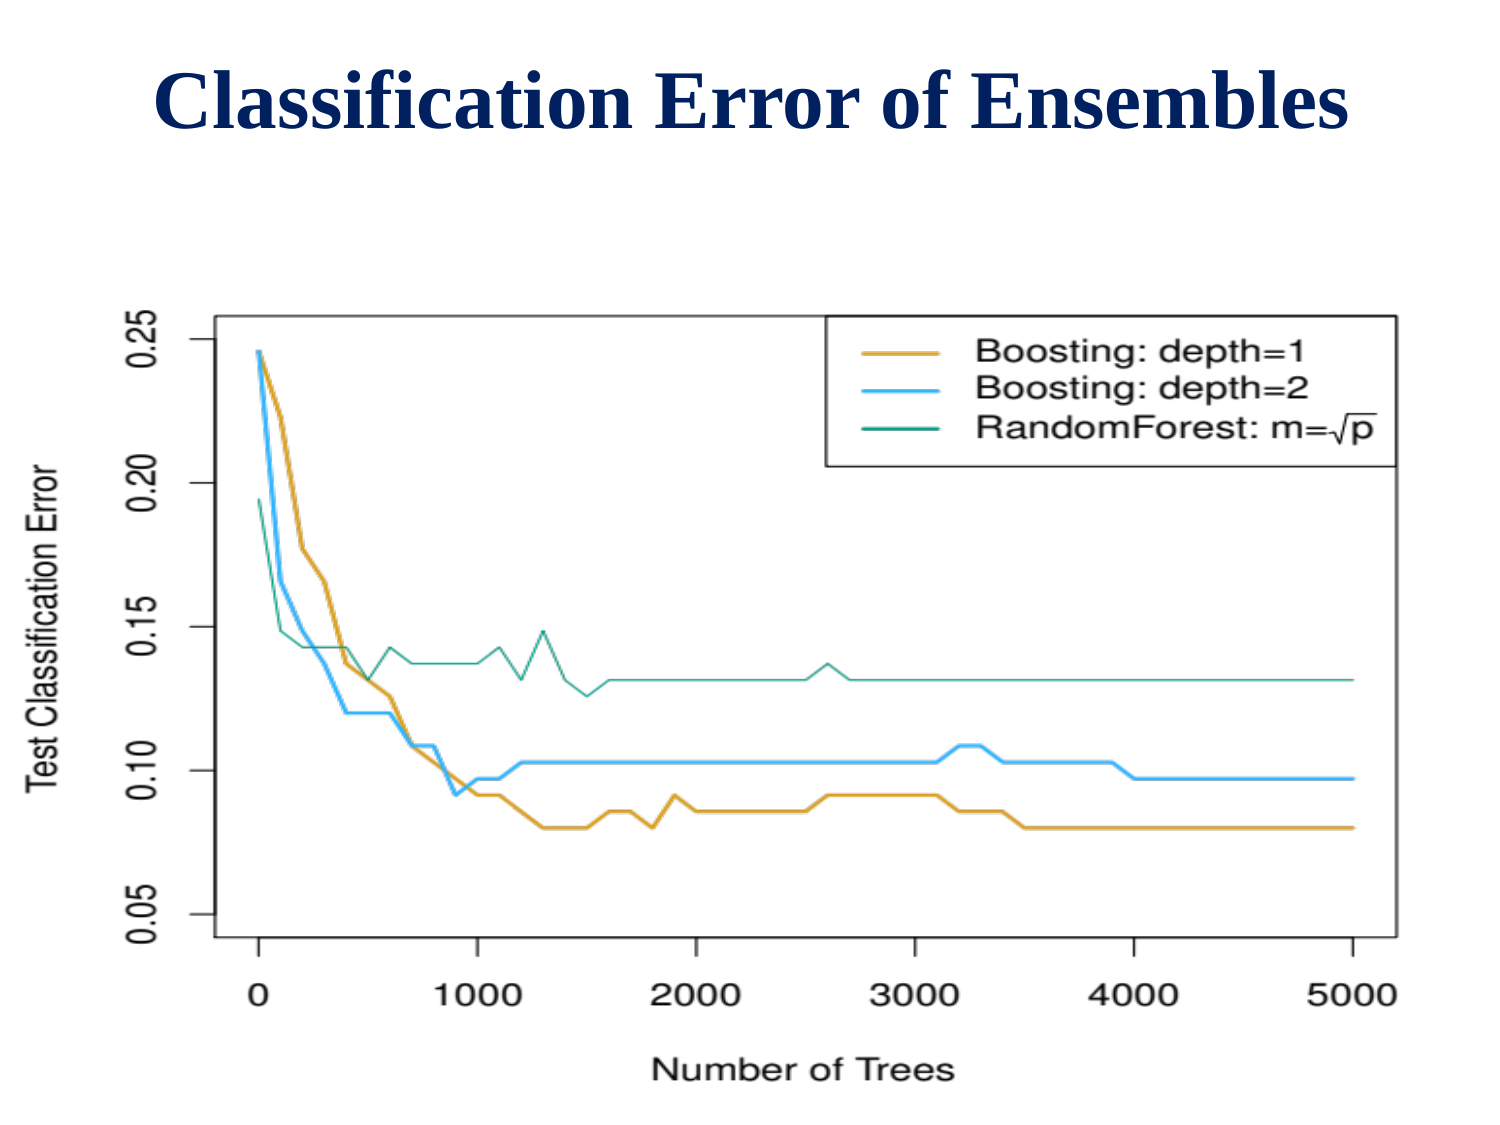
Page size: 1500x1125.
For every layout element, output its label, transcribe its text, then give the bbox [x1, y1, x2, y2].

picture [12, 162, 1500, 1125]
text_box Classification Error of Ensembles [37, 37, 1388, 153]
